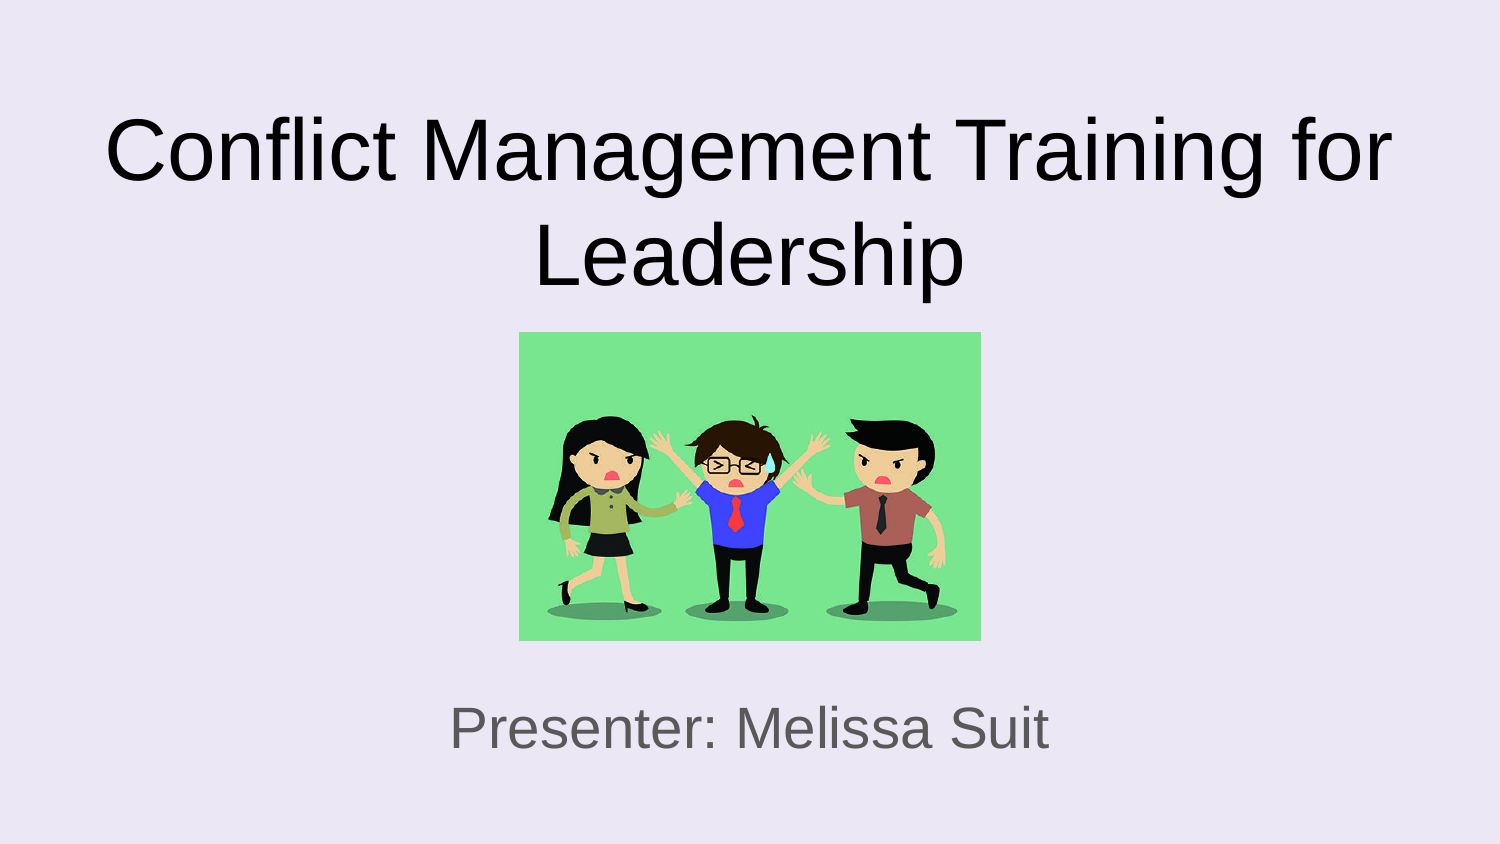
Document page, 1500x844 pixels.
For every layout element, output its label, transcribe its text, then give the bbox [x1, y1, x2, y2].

picture [519, 332, 981, 641]
title Conflict Management Training for Leadership [51, 67, 1449, 318]
subtitle Presenter: Melissa Suit [51, 675, 1449, 806]
